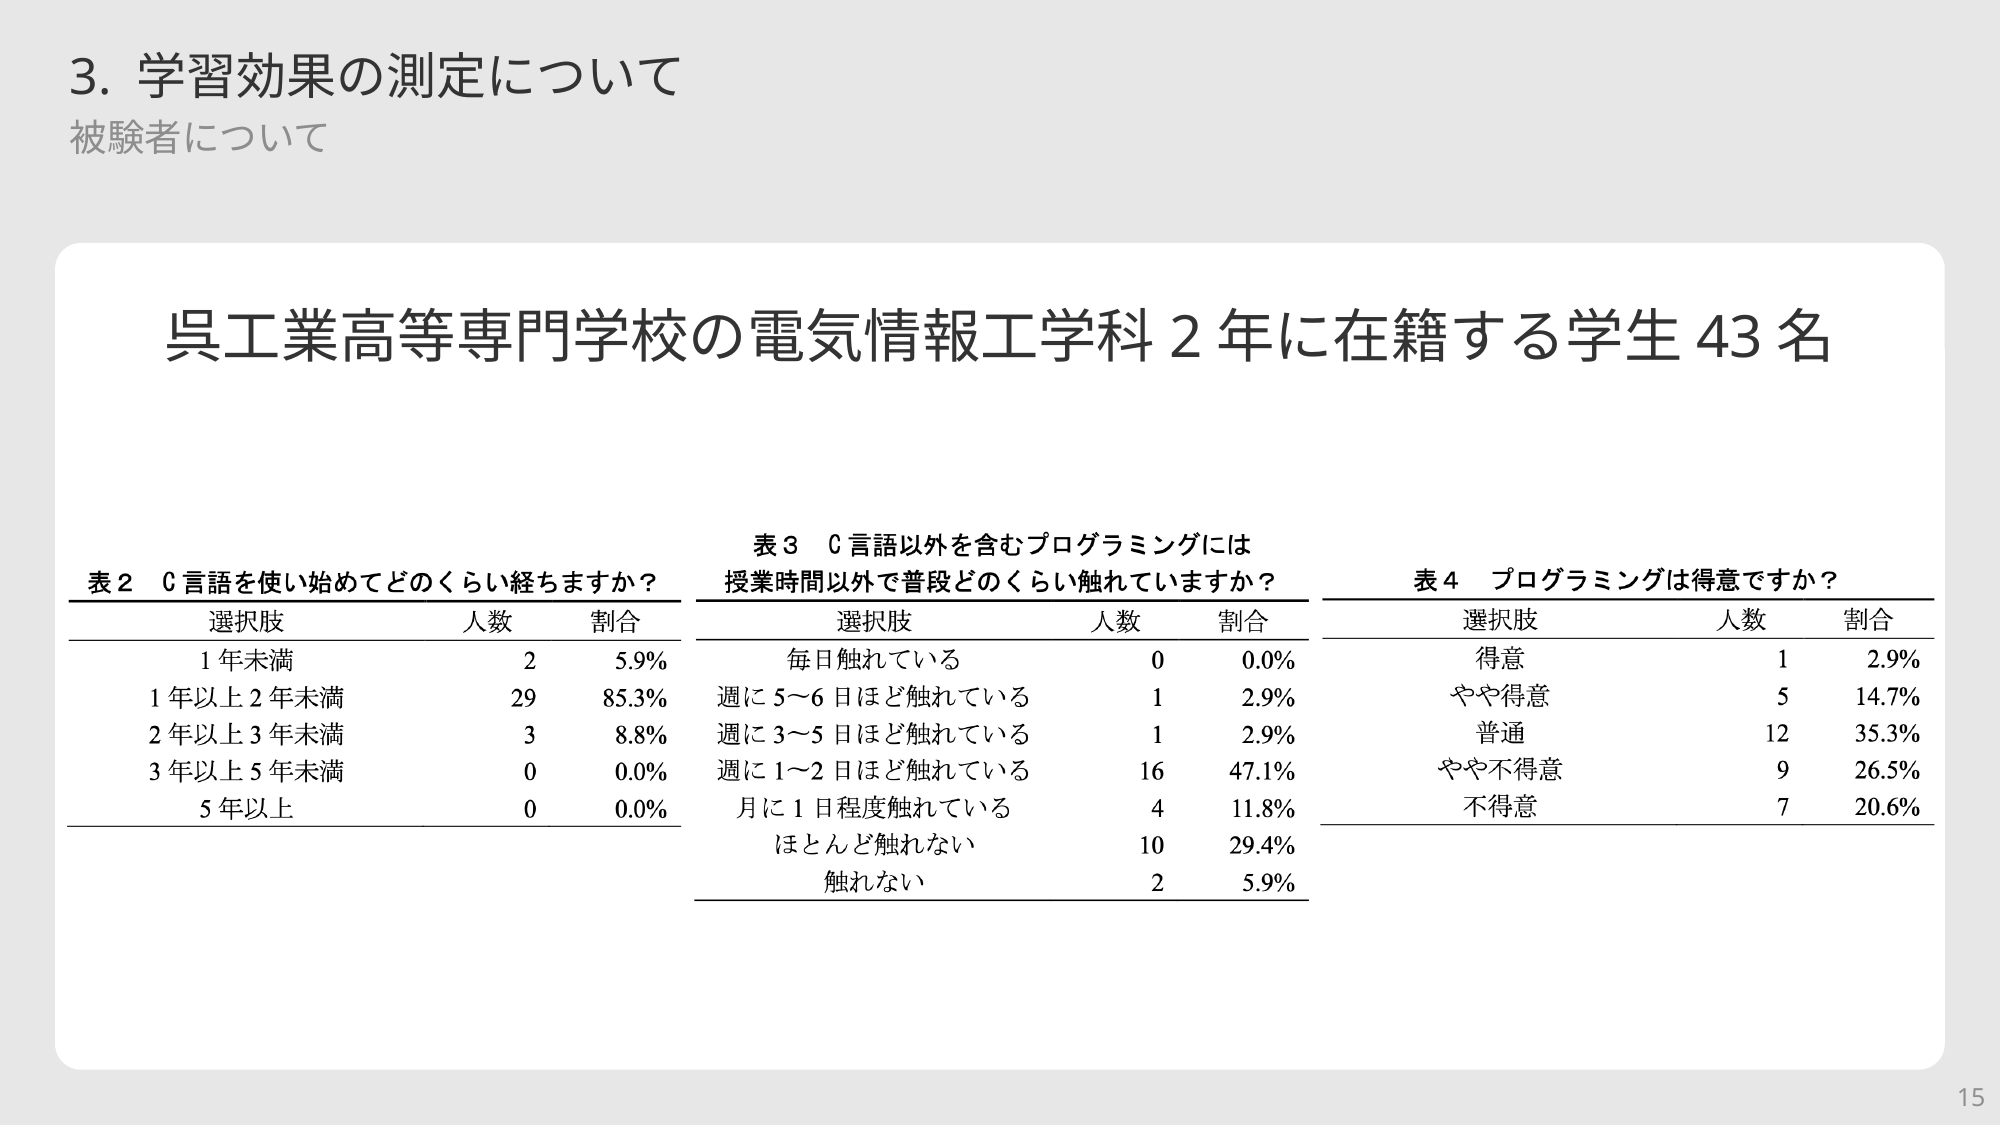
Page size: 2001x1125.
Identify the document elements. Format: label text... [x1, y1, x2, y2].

picture [1318, 563, 1937, 831]
slide_number 15 [1889, 1070, 2000, 1125]
picture [693, 529, 1313, 904]
list 呉工業高等専門学校の電気情報工学科2年に在籍する学生43名 [137, 299, 1863, 1014]
picture [63, 563, 688, 831]
list 被験者について [55, 112, 1945, 233]
title 3. 学習効果の測定について [55, 44, 1945, 102]
